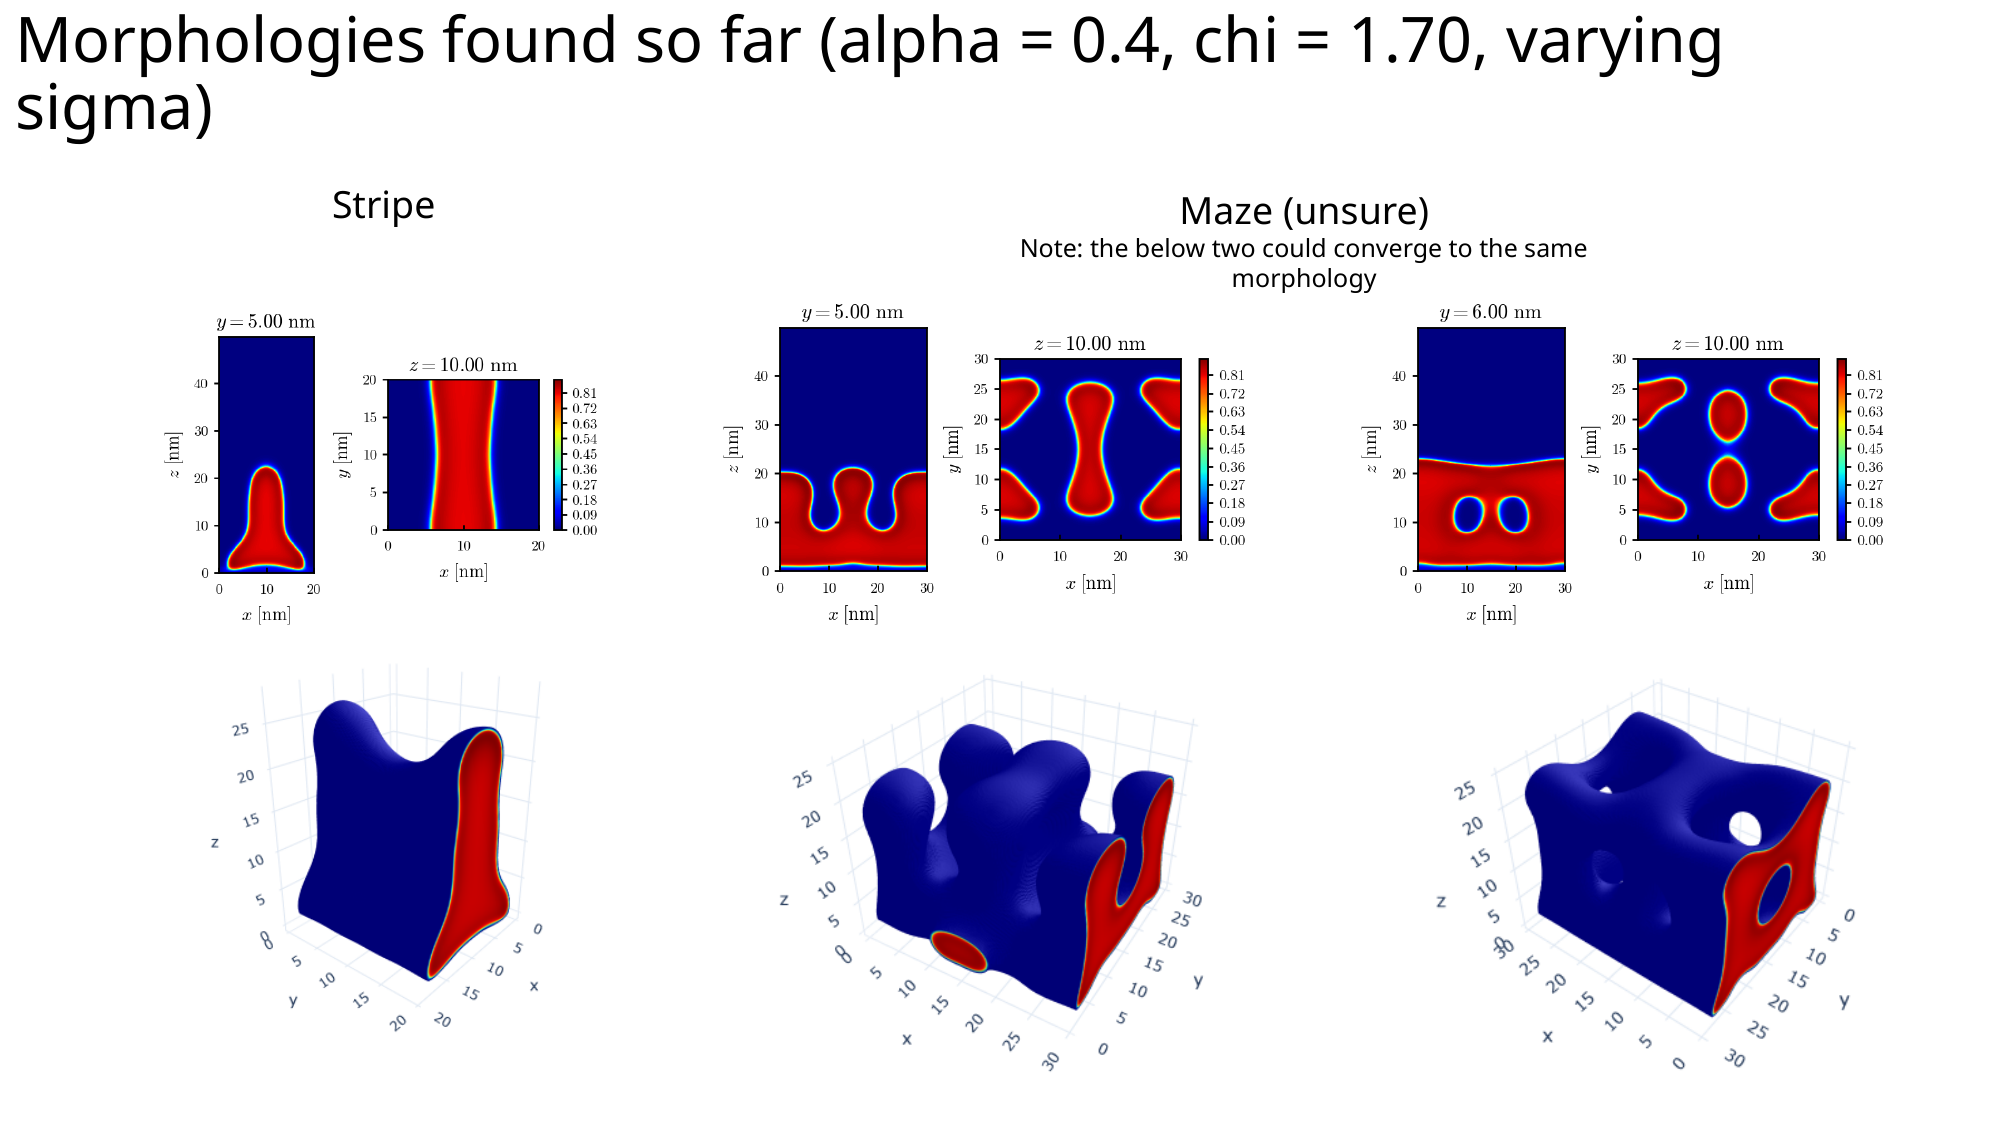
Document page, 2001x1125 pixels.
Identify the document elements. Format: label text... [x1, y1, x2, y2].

text_box Stripe [71, 174, 696, 234]
picture [716, 295, 1252, 633]
picture [754, 660, 1219, 1075]
text_box Maze (unsure) Note: the below two could converge to the same morphology [949, 180, 1659, 300]
picture [157, 305, 604, 633]
title Morphologies found so far (alpha = 0.4, chi = 1.70, varying sigma) [0, 0, 1864, 152]
picture [1354, 295, 1889, 633]
picture [176, 660, 550, 1038]
picture [1400, 658, 1864, 1077]
